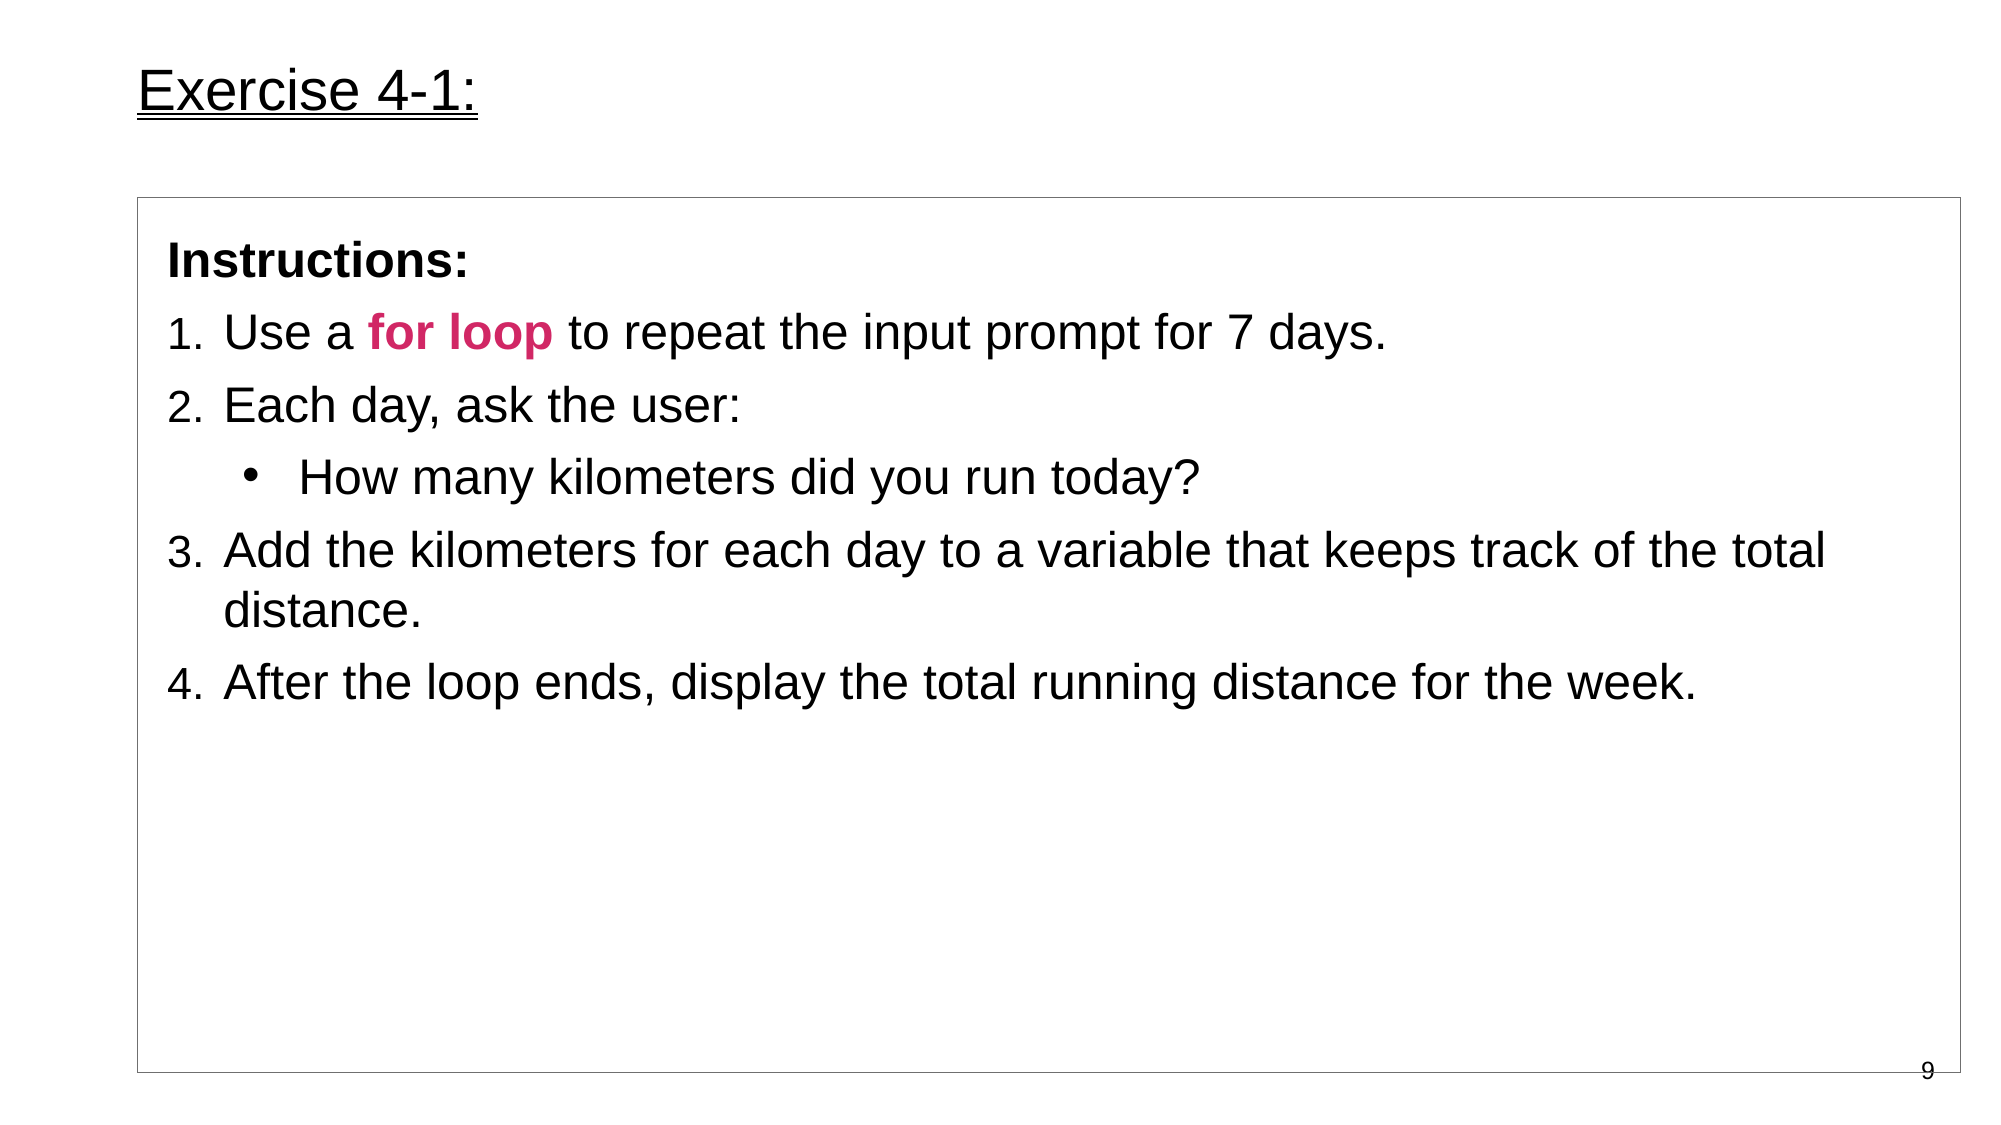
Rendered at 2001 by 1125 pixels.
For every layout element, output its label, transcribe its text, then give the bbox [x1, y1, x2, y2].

list Instructions: Use a for loop to repeat the input prompt for 7 days. Each day, ask the user: How many kilometers did you run today? Add the kilometers for each day to a variable that keeps track of the total distance. After the loop ends, display the total running distance for the week. [137, 197, 1961, 1073]
title Exercise 4-1: [137, 59, 1863, 177]
slide_number 9 [1550, 1047, 1950, 1084]
